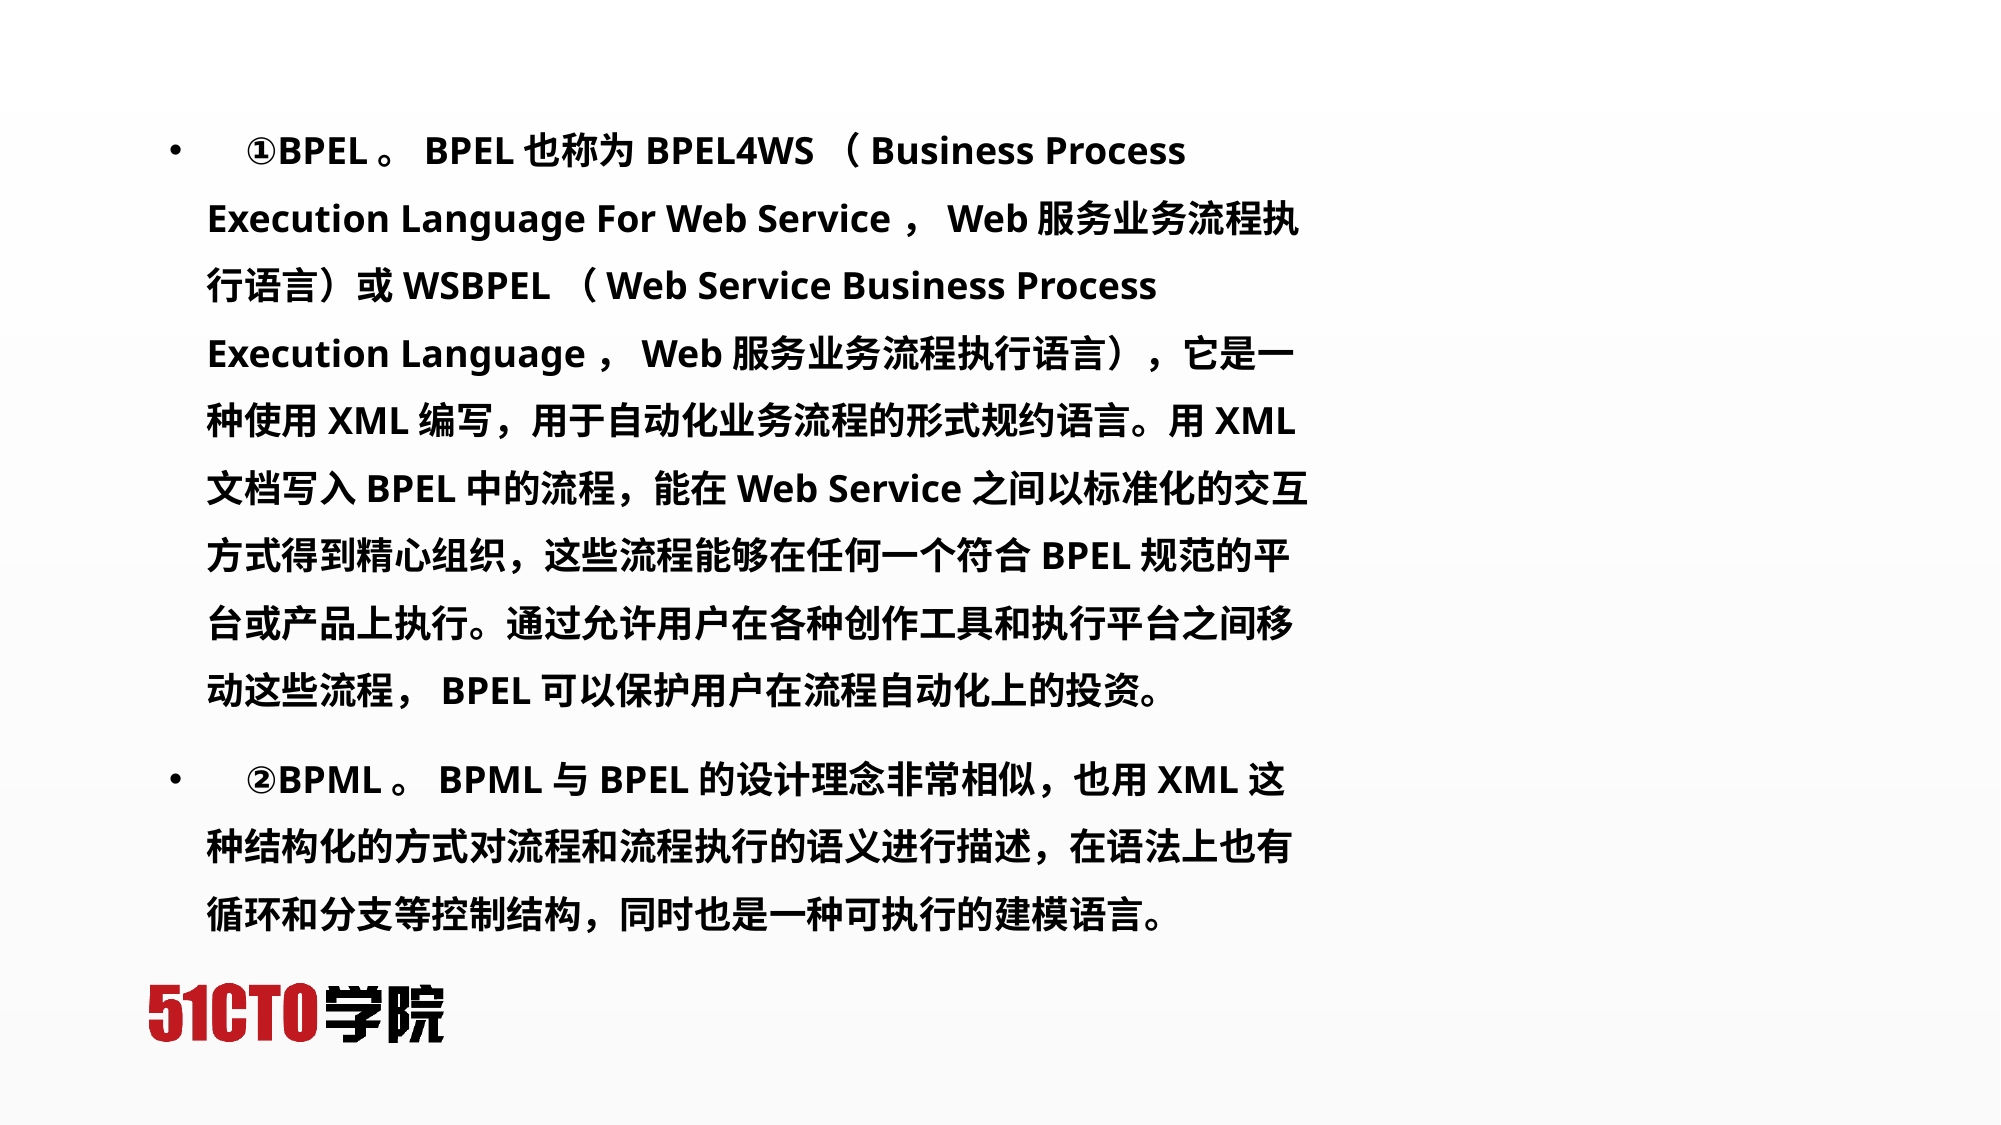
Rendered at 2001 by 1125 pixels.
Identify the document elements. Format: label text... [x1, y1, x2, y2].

list ①BPEL。BPEL也称为BPEL4WS（Business Process Execution Language For Web Service，Web服务业务流程执行语言）或WSBPEL（Web Service Business Process Execution Language，Web服务业务流程执行语言），它是一种使用XML编写，用于自动化业务流程的形式规约语言。用XML文档写入BPEL中的流程，能在Web Service之间以标准化的交互方式得到精心组织，这些流程能够在任何一个符合BPEL规范的平台或产品上执行。通过允许用户在各种创作工具和执行平台之间移动这些流程，BPEL可以保护用户在流程自动化上的投资。 ②BPML。BPML与BPEL的设计理念非常相似，也用XML这种结构化的方式对流程和流程执行的语义进行描述，在语法上也有循环和分支等控制结构，同时也是一种可执行的建模语言。 [154, 97, 1325, 874]
picture [149, 983, 444, 1043]
